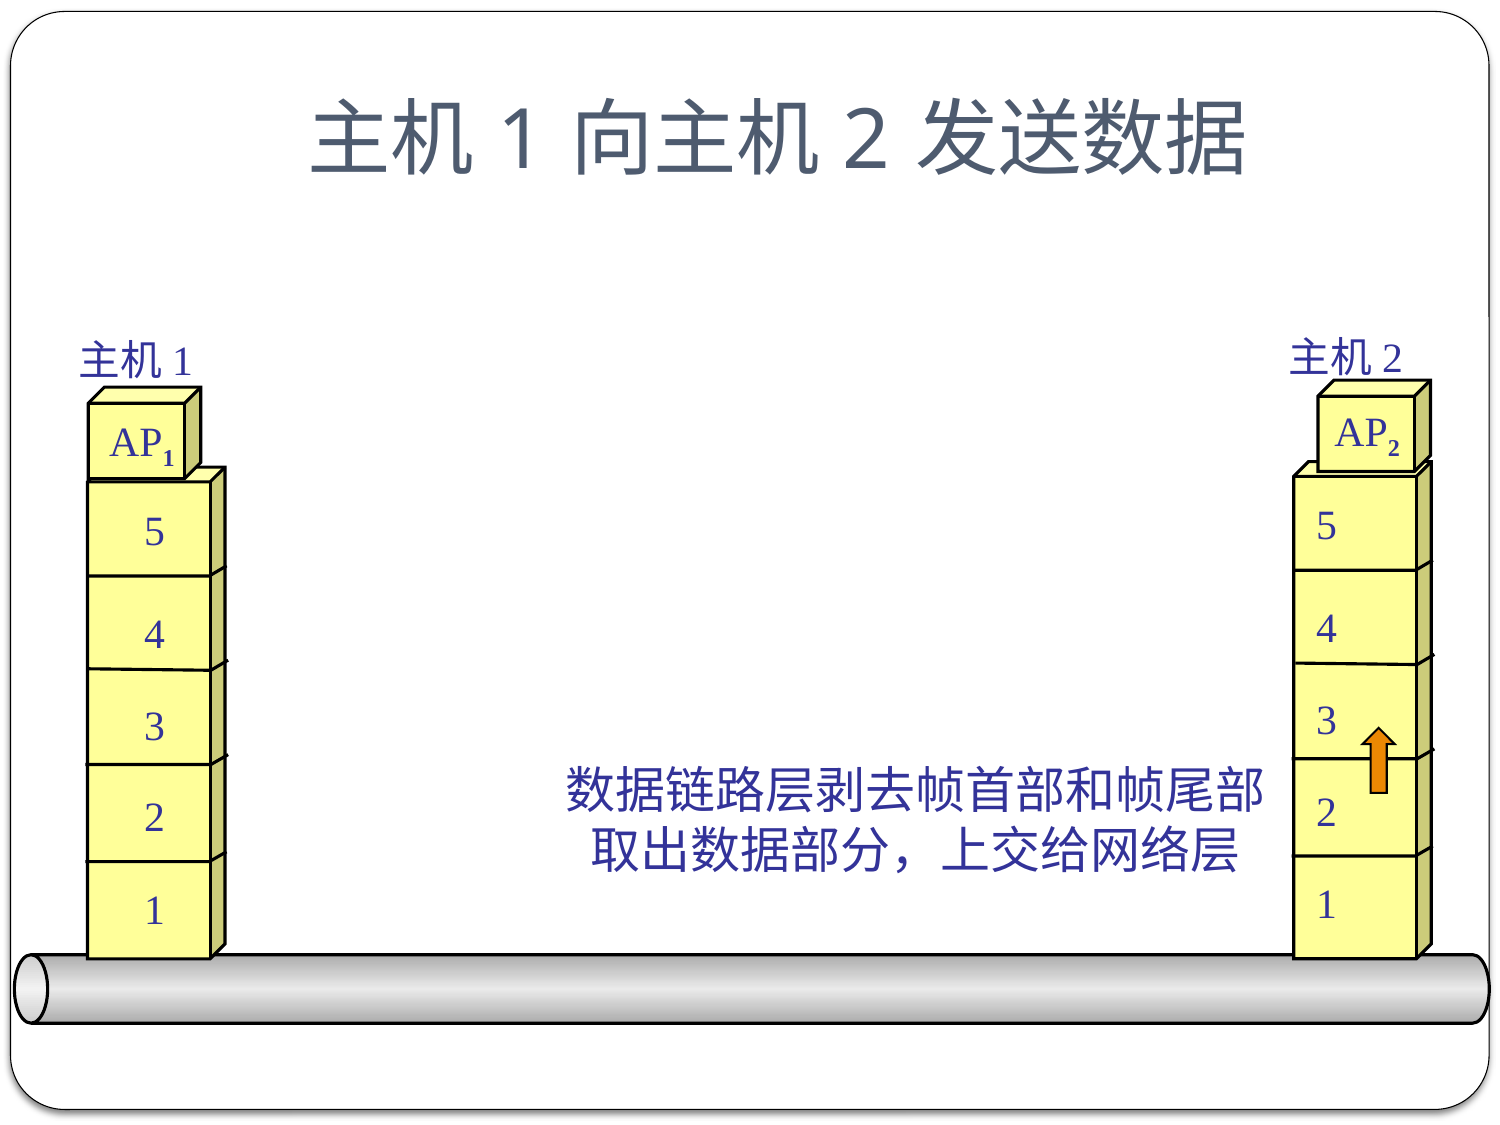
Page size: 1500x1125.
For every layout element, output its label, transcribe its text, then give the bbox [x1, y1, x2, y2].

text_box [85, 754, 229, 765]
text_box [89, 660, 229, 671]
text_box [1293, 848, 1432, 959]
text_box 2 [1301, 777, 1352, 842]
title 主机 1 向主机 2 发送数据 [150, 45, 1425, 233]
text_box [1293, 759, 1417, 855]
text_box [85, 851, 227, 862]
text_box 5 [1301, 490, 1352, 556]
text_box AP2 [1319, 397, 1416, 469]
text_box 主机 1 [64, 326, 208, 392]
text_box [1387, 748, 1435, 759]
text_box 4 [1301, 593, 1352, 659]
text_box [1293, 560, 1433, 571]
text_box [1293, 571, 1417, 758]
text_box [1293, 461, 1432, 570]
text_box [1291, 846, 1433, 856]
text_box 数据链路层剥去帧首部和帧尾部 取出数据部分，上交给网络层 [550, 751, 1281, 887]
text_box [87, 765, 211, 861]
text_box [1295, 654, 1435, 665]
text_box 1 [129, 875, 181, 941]
text_box [87, 576, 211, 764]
text_box [87, 565, 227, 576]
text_box [1317, 380, 1431, 472]
text_box AP1 [94, 407, 190, 479]
text_box [87, 467, 225, 575]
text_box [1362, 727, 1395, 793]
text_box 4 [129, 599, 181, 665]
text_box 3 [1301, 685, 1352, 750]
text_box [88, 387, 201, 479]
text_box 2 [129, 782, 181, 848]
text_box 5 [129, 496, 181, 562]
text_box 主机 2 [1274, 323, 1418, 389]
text_box [14, 954, 1490, 1024]
text_box 3 [129, 690, 181, 756]
text_box [1291, 753, 1370, 759]
text_box 1 [1301, 869, 1352, 935]
text_box [87, 854, 225, 959]
